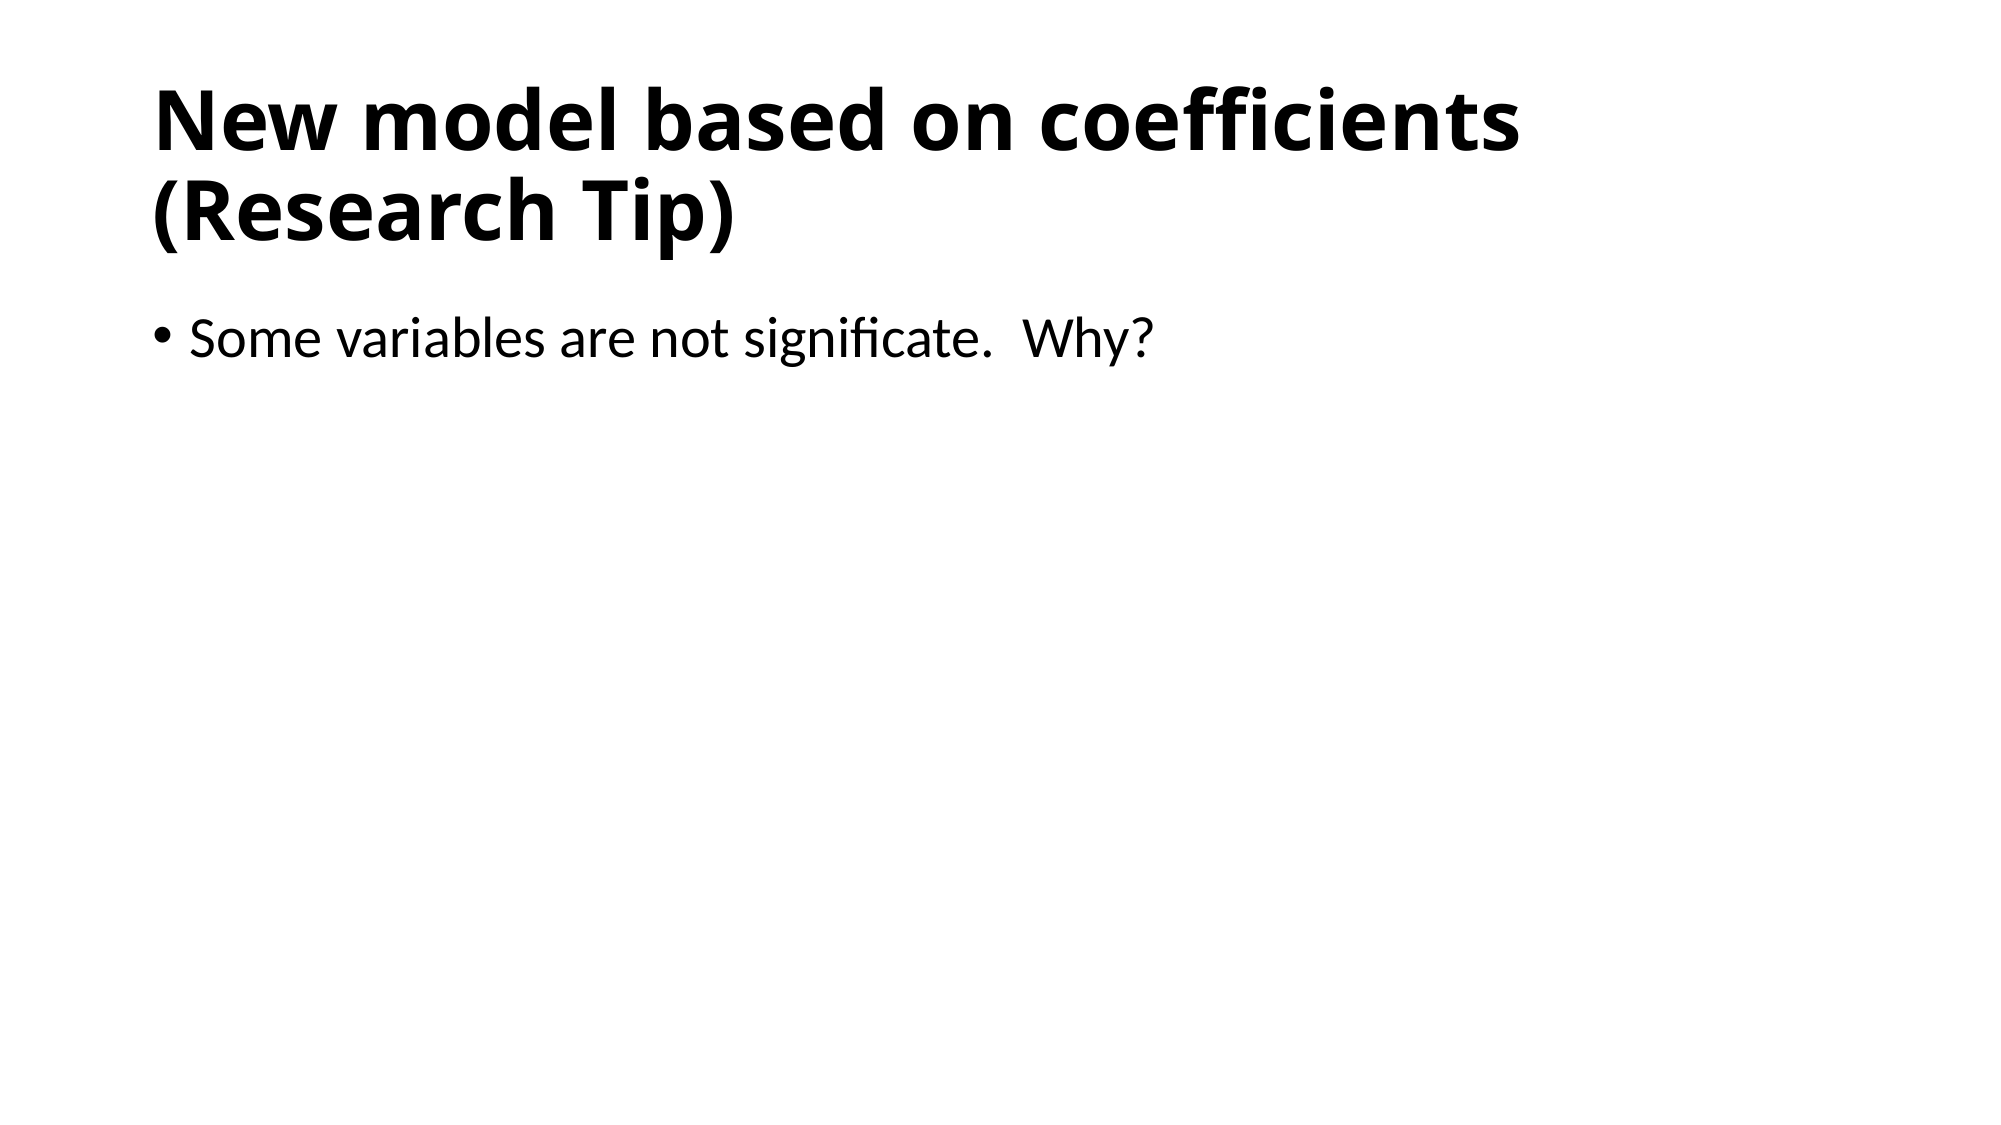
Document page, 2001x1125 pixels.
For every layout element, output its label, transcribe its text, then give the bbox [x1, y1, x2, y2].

list Some variables are not significate. Why? [137, 299, 1863, 1014]
title New model based on coefficients (Research Tip) [137, 59, 1863, 278]
